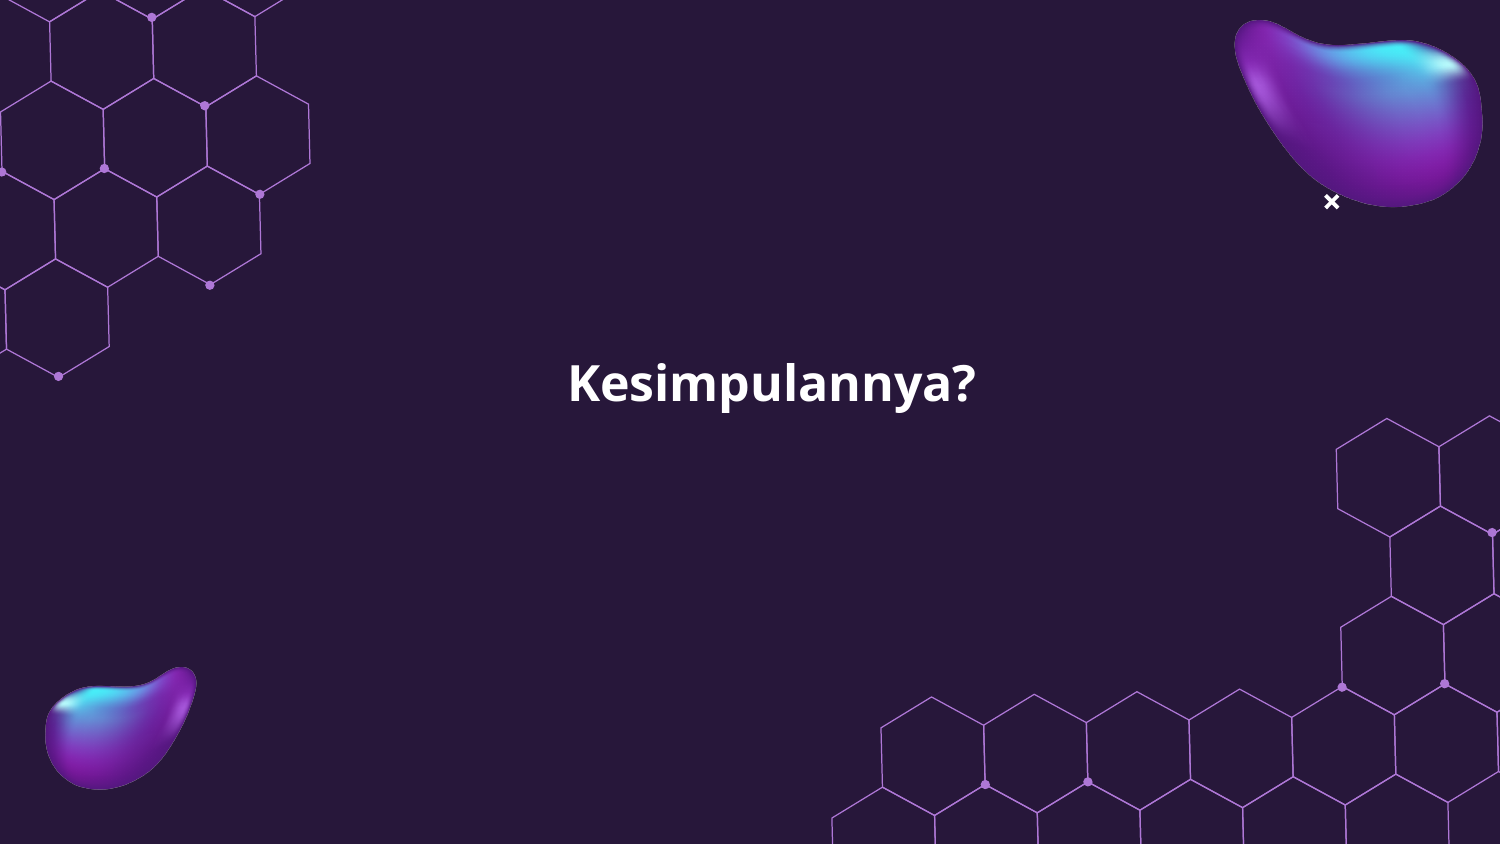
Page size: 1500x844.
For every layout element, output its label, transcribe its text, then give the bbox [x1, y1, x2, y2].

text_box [827, 410, 1500, 844]
picture [1194, 0, 1500, 236]
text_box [0, 0, 315, 571]
title Kesimpulannya? [319, 336, 1404, 508]
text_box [1325, 205, 1339, 209]
picture [27, 642, 226, 810]
